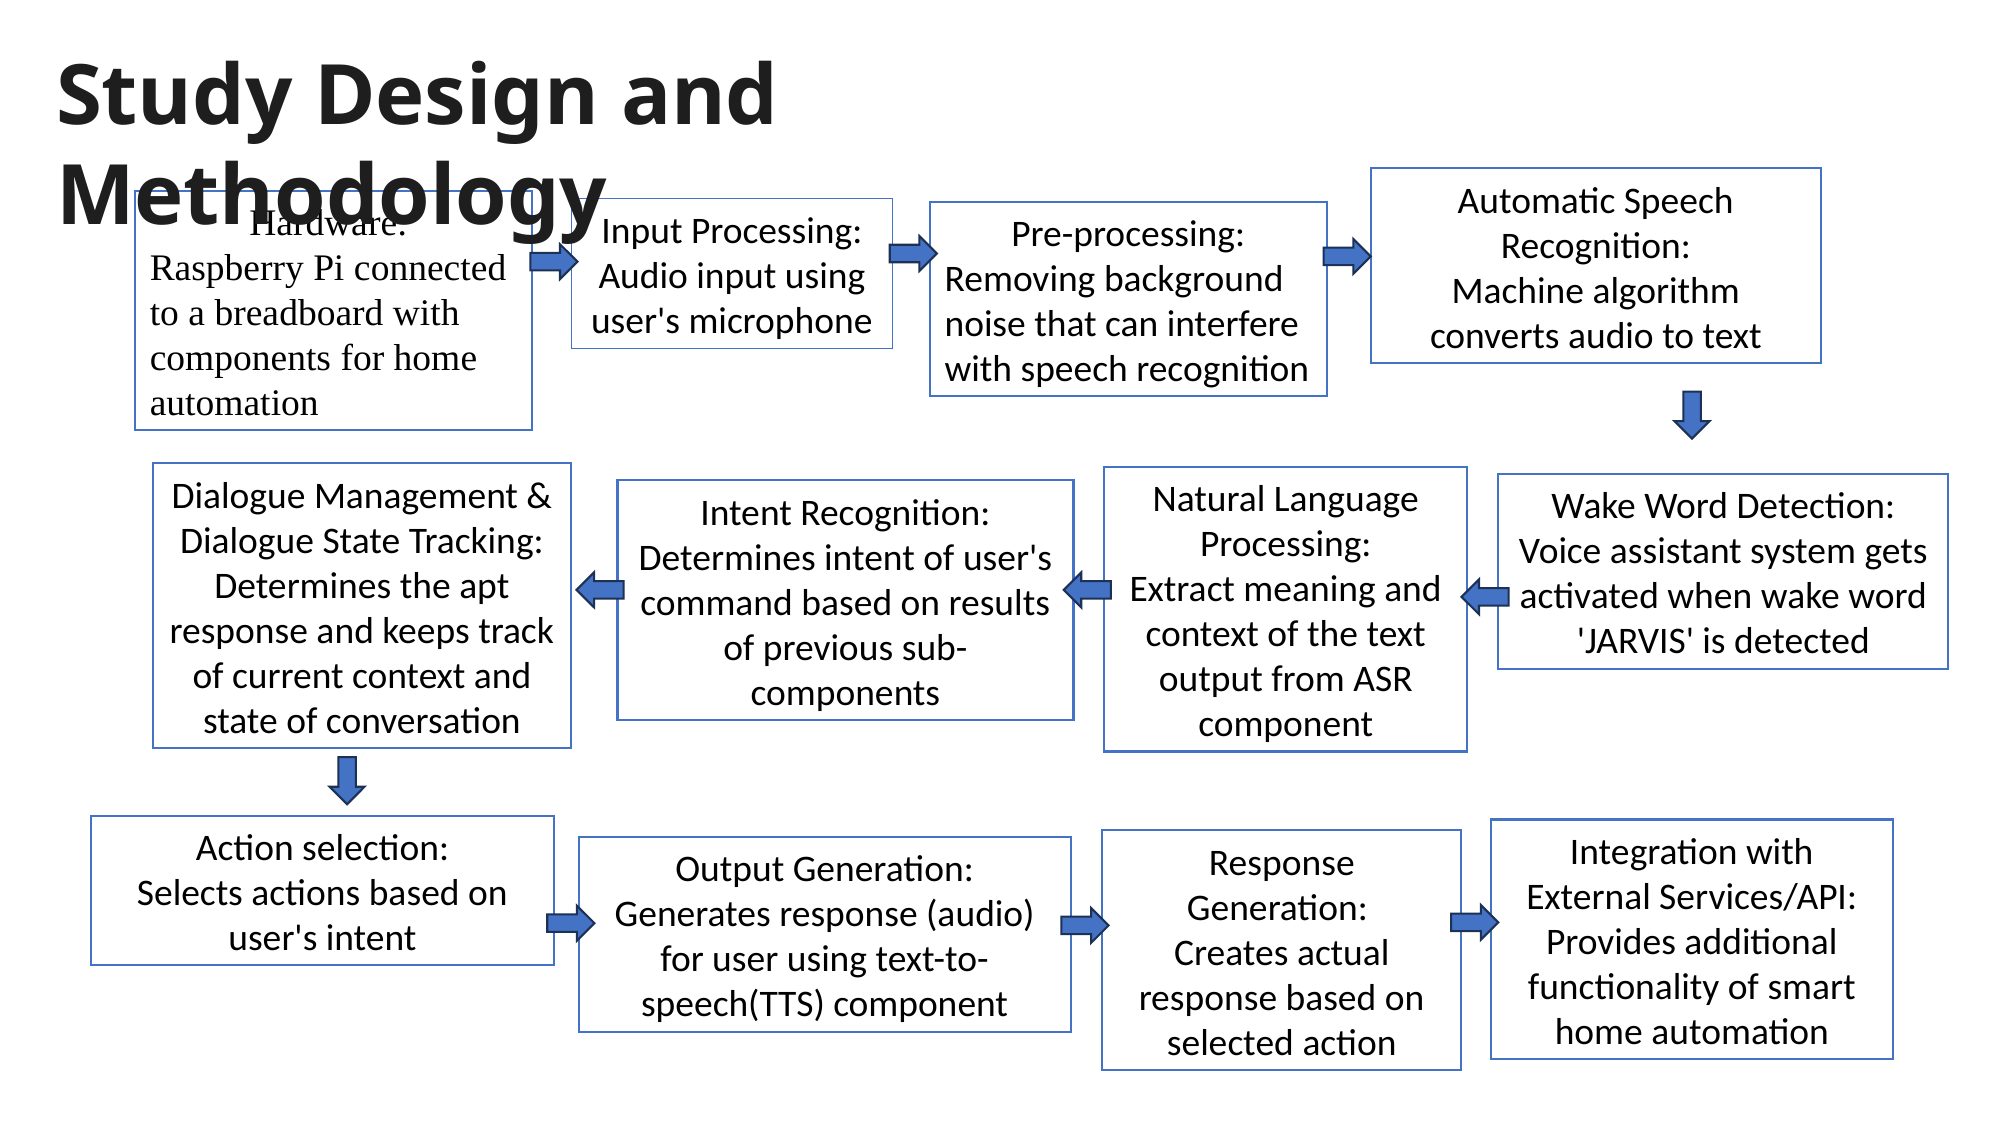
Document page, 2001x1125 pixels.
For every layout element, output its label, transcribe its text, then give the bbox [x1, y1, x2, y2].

text_box Hardware: Raspberry Pi connected to a breadboard with components for home automation [134, 349, 533, 431]
text_box Integration with External Services/API: Provides additional functionality of smart home automation [1490, 818, 1894, 1060]
text_box Dialogue Management & Dialogue State Tracking: Determines the apt response and keeps track of current context and state of conversation [152, 462, 572, 749]
text_box Response Generation: Creates actual response based on selected action [1101, 829, 1462, 1071]
text_box Automatic Speech Recognition: Machine algorithm converts audio to text [1370, 167, 1822, 364]
text_box Intent Recognition: Determines intent of user's command based on results of previous sub-components [616, 479, 1075, 721]
text_box [1060, 905, 1111, 946]
text_box [1322, 236, 1373, 277]
text_box Action selection: Selects actions based on user's intent [90, 815, 555, 966]
text_box Output Generation: Generates response (audio) for user using text-to-speech(TTS) component [578, 836, 1072, 1033]
text_box Pre-processing: Removing background noise that can interfere with speech recognition [929, 201, 1328, 397]
text_box Wake Word Detection: Voice assistant system gets activated when wake word 'JARVIS' is detected [1497, 473, 1949, 670]
text_box [575, 569, 625, 610]
text_box Natural Language Processing: Extract meaning and context of the text output from ASR component [1103, 466, 1468, 753]
text_box [1460, 576, 1510, 617]
text_box [327, 756, 368, 806]
text_box Study Design and Methodology [41, 33, 1176, 349]
text_box [1450, 902, 1500, 943]
text_box [1062, 569, 1112, 610]
text_box [546, 903, 596, 944]
text_box [1672, 390, 1712, 441]
